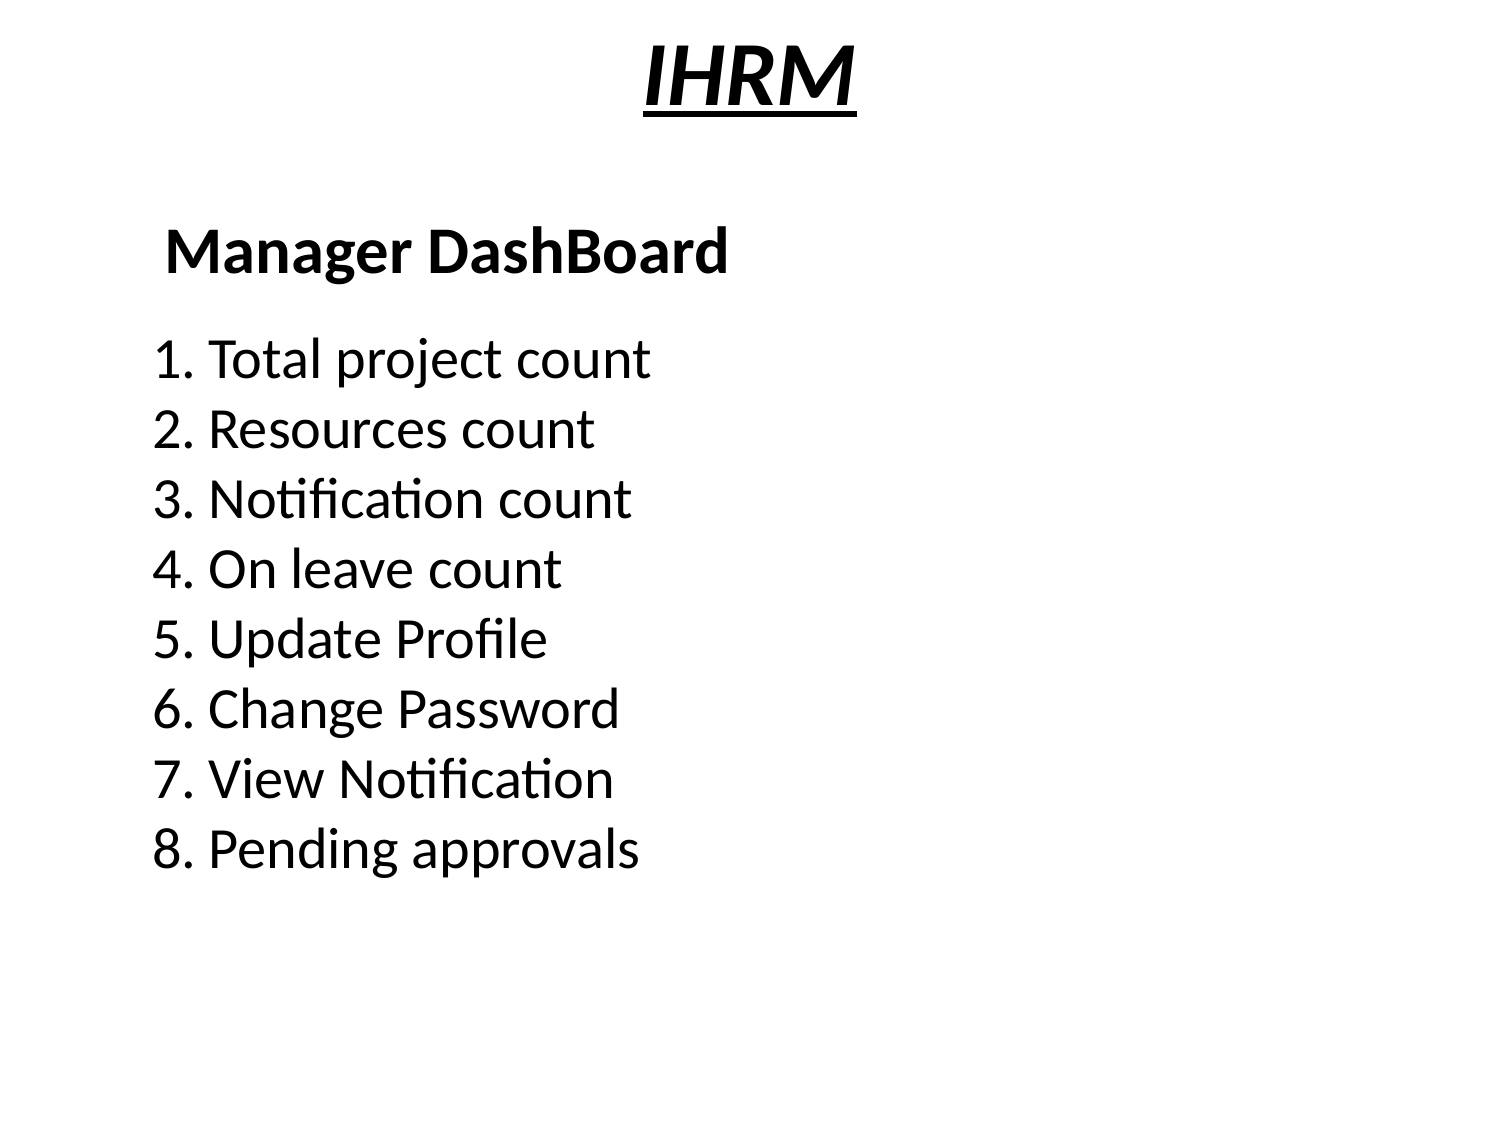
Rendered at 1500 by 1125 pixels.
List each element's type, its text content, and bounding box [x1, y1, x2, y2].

text_box Manager DashBoard [149, 199, 988, 295]
title IHRM [525, 0, 975, 138]
text_box Total project count Resources count Notification count On leave count Update Profile Change Password View Notification Pending approvals [137, 312, 1113, 888]
